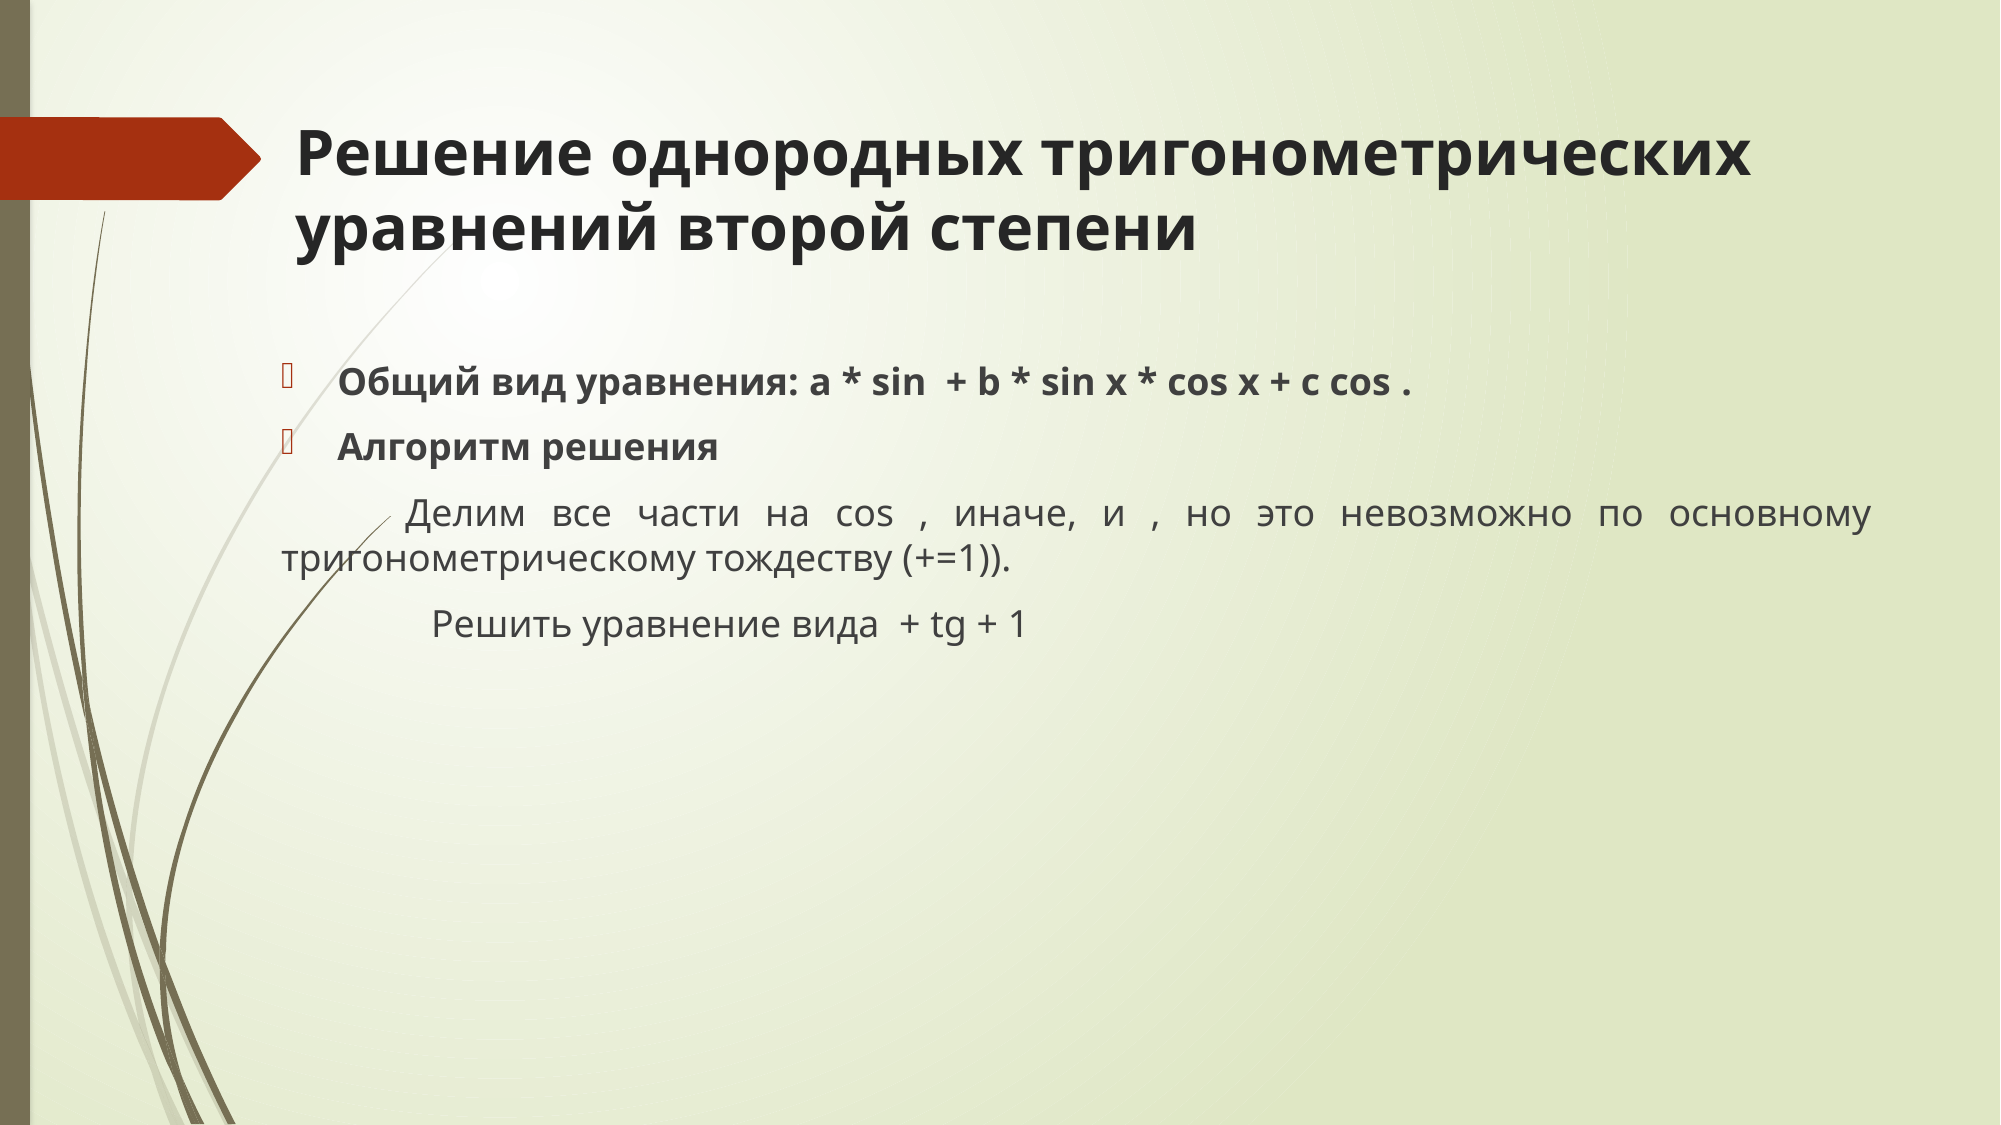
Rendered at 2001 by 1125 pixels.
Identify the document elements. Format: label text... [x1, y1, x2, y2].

title Решение однородных тригонометрических уравнений второй степени [280, 104, 1784, 359]
